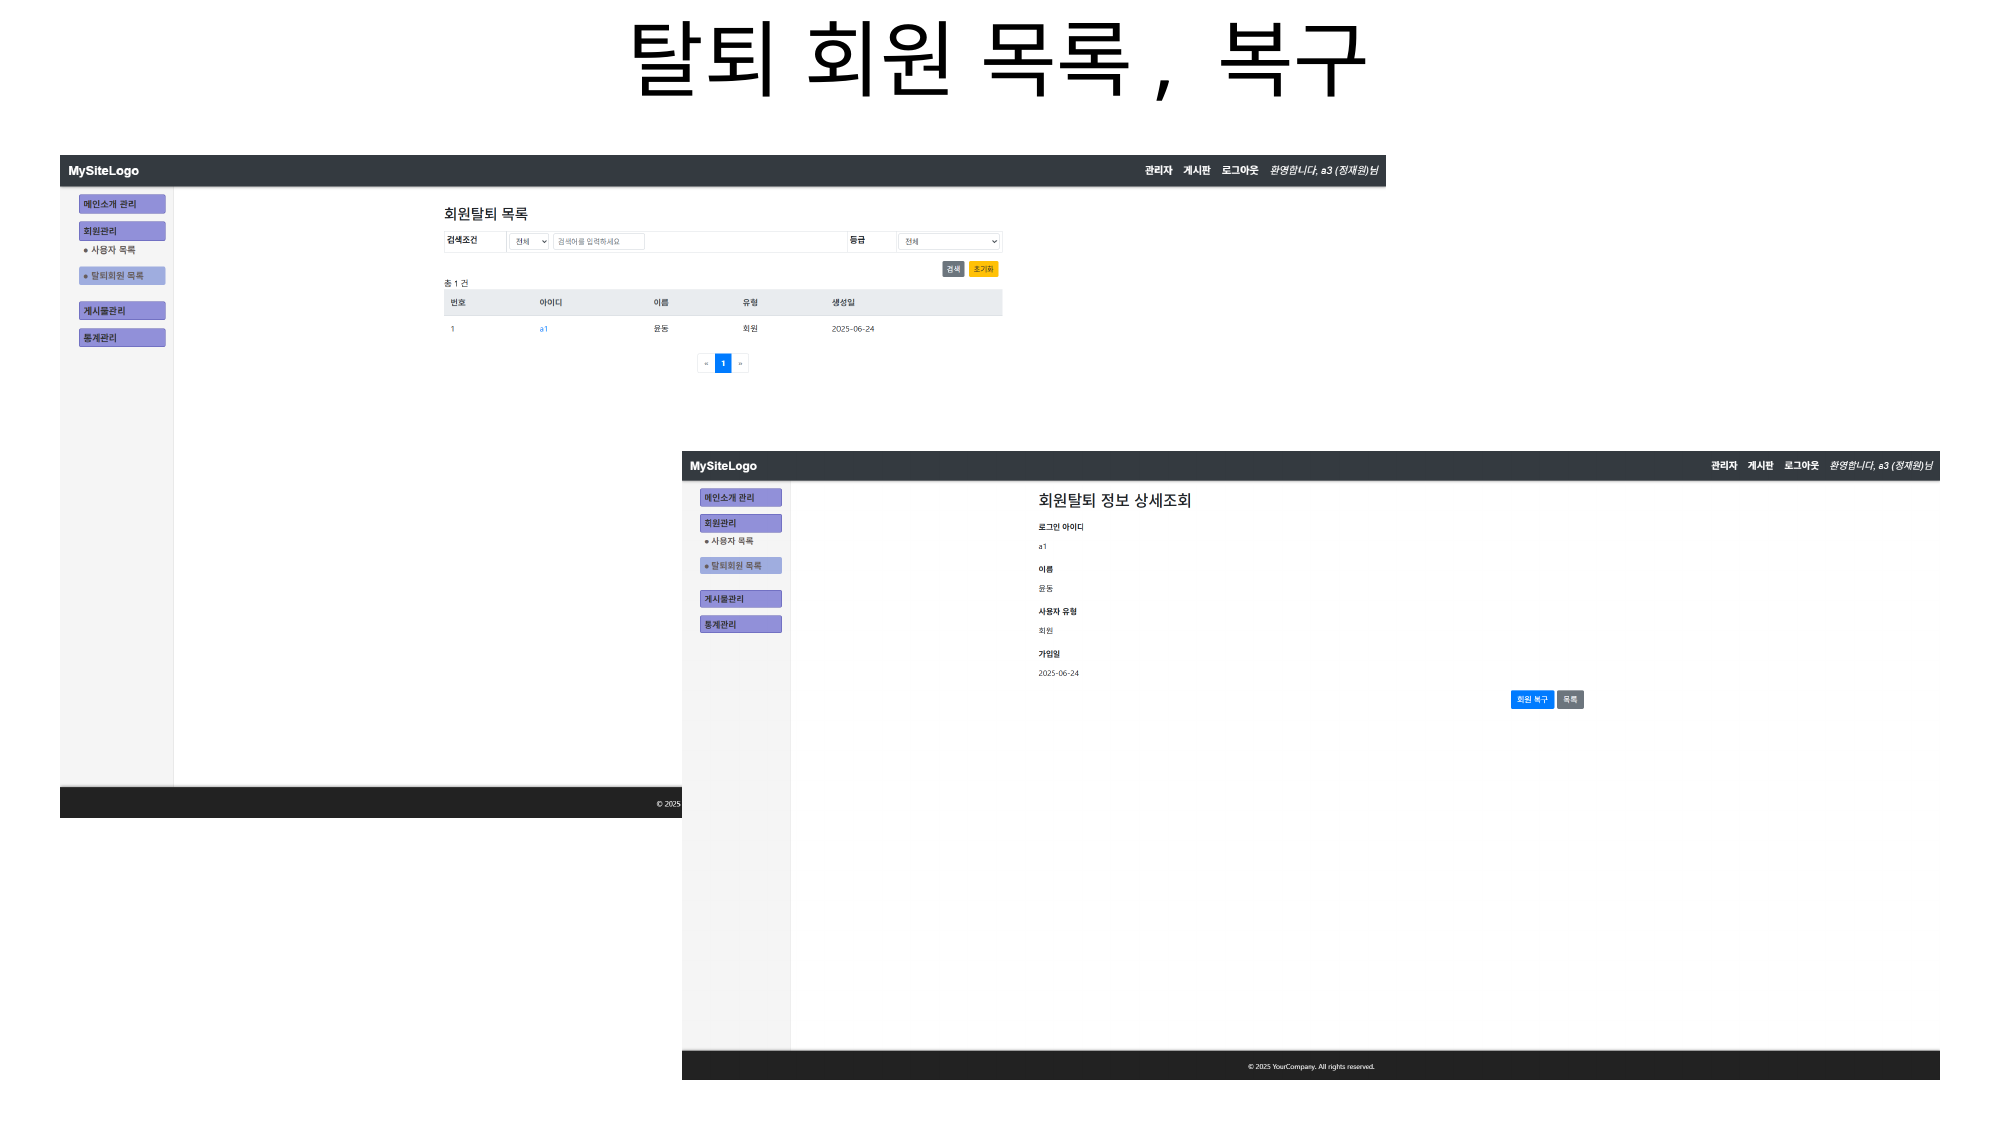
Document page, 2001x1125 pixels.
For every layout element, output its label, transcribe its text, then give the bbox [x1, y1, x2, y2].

text_box 탈퇴 회원 목록, 복구 [0, 0, 2000, 115]
picture [60, 155, 1940, 1081]
